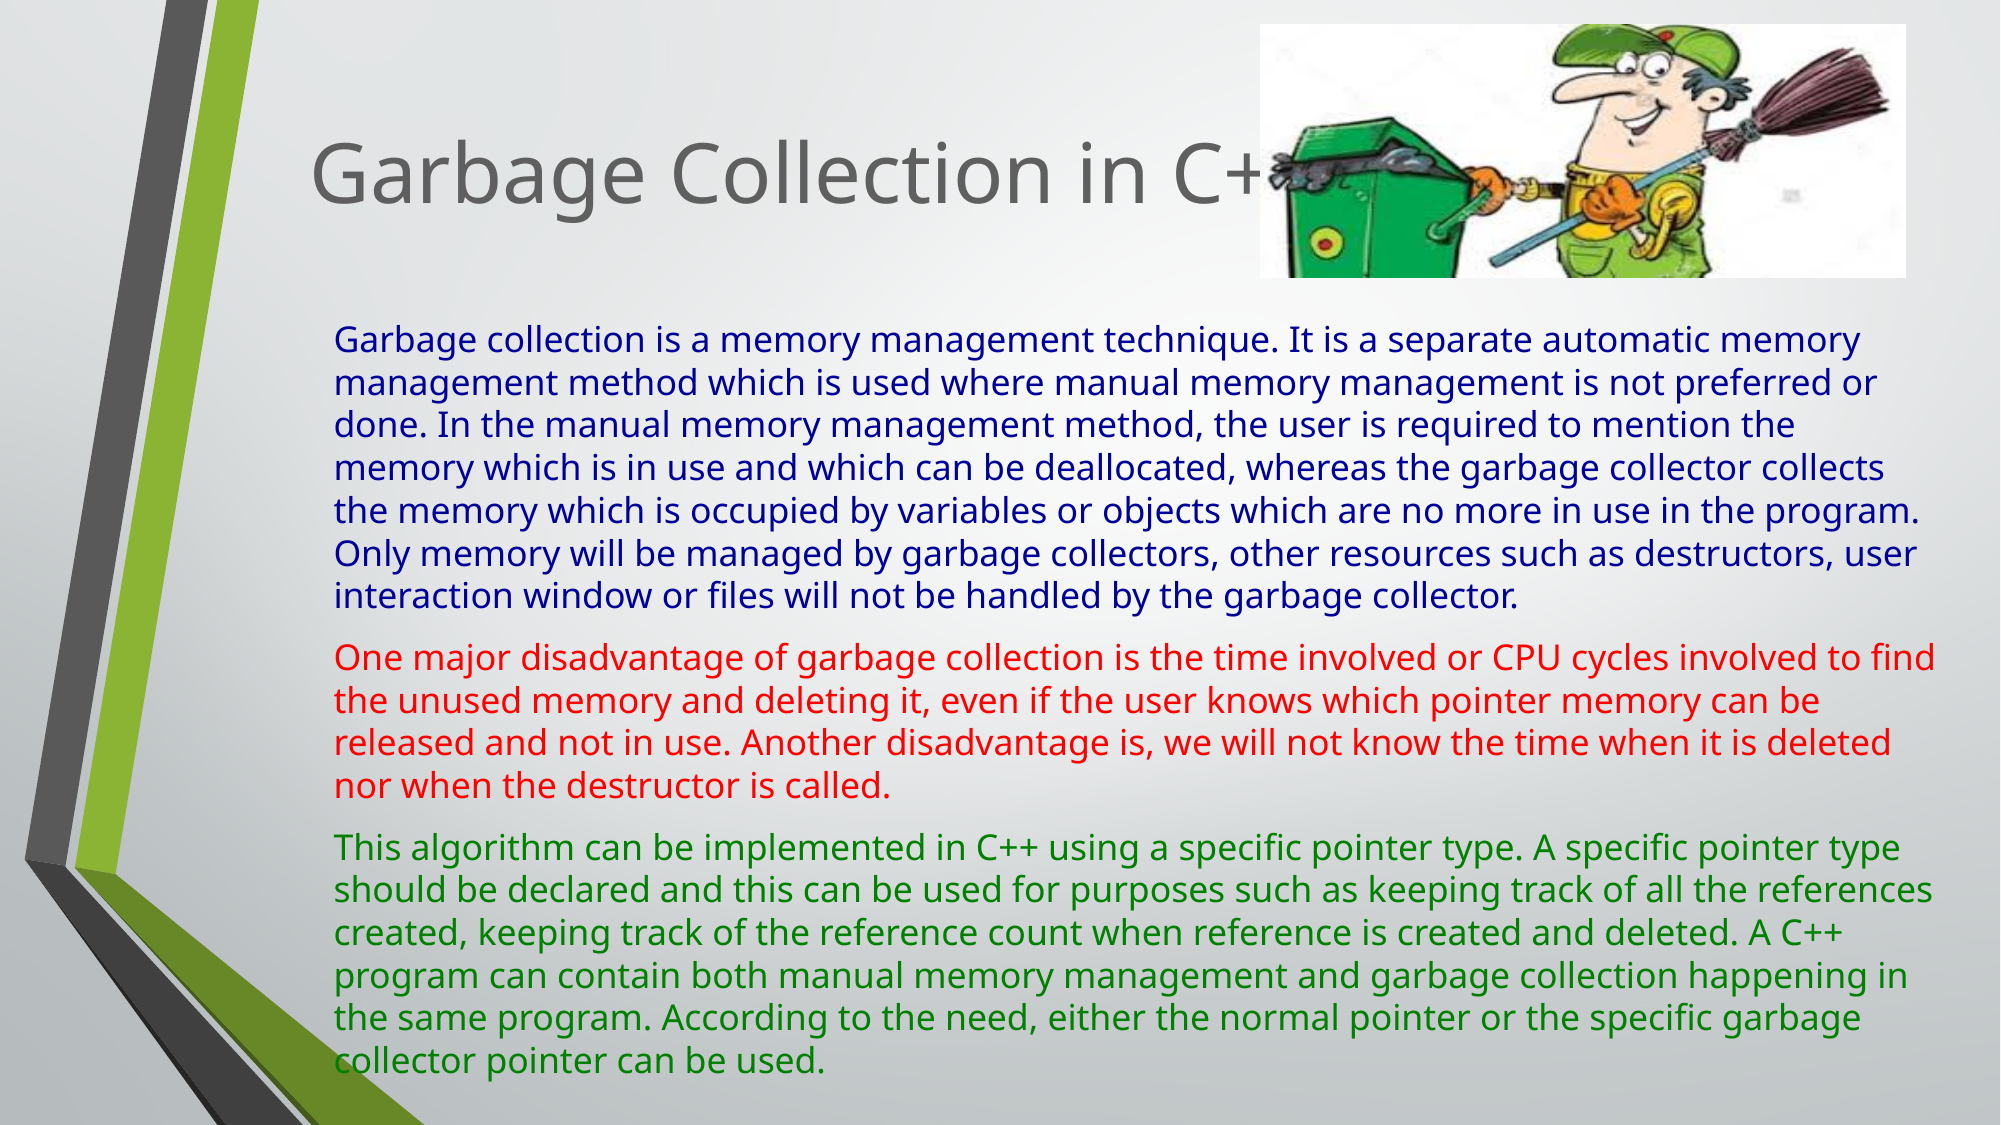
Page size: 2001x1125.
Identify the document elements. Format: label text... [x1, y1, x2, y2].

title Garbage Collection in C++ [229, 99, 1260, 241]
picture [1260, 24, 1906, 279]
list Garbage collection is a memory management technique. It is a separate automatic memory management method which is used where manual memory management is not preferred or done. In the manual memory management method, the user is required to mention the memory which is in use and which can be deallocated, whereas the garbage collector collects the memory which is occupied by variables or objects which are no more in use in the program. Only memory will be managed by garbage collectors, other resources such as destructors, user interaction window or files will not be handled by the garbage collector. One major disadvantage of garbage collection is the time involved or CPU cycles involved to find the unused memory and deleting it, even if the user knows which pointer memory can be released and not in use. Another disadvantage is, we will not know the time when it is deleted nor when the destructor is called. This algorithm can be implemented in C++ using a specific pointer type. A specific pointer type should be declared and this can be used for purposes such as keeping track of all the references created, keeping track of the reference count when reference is created and deleted. A C++ program can contain both manual memory management and garbage collection happening in the same program. According to the need, either the normal pointer or the specific garbage collector pointer can be used. [318, 309, 1962, 1100]
